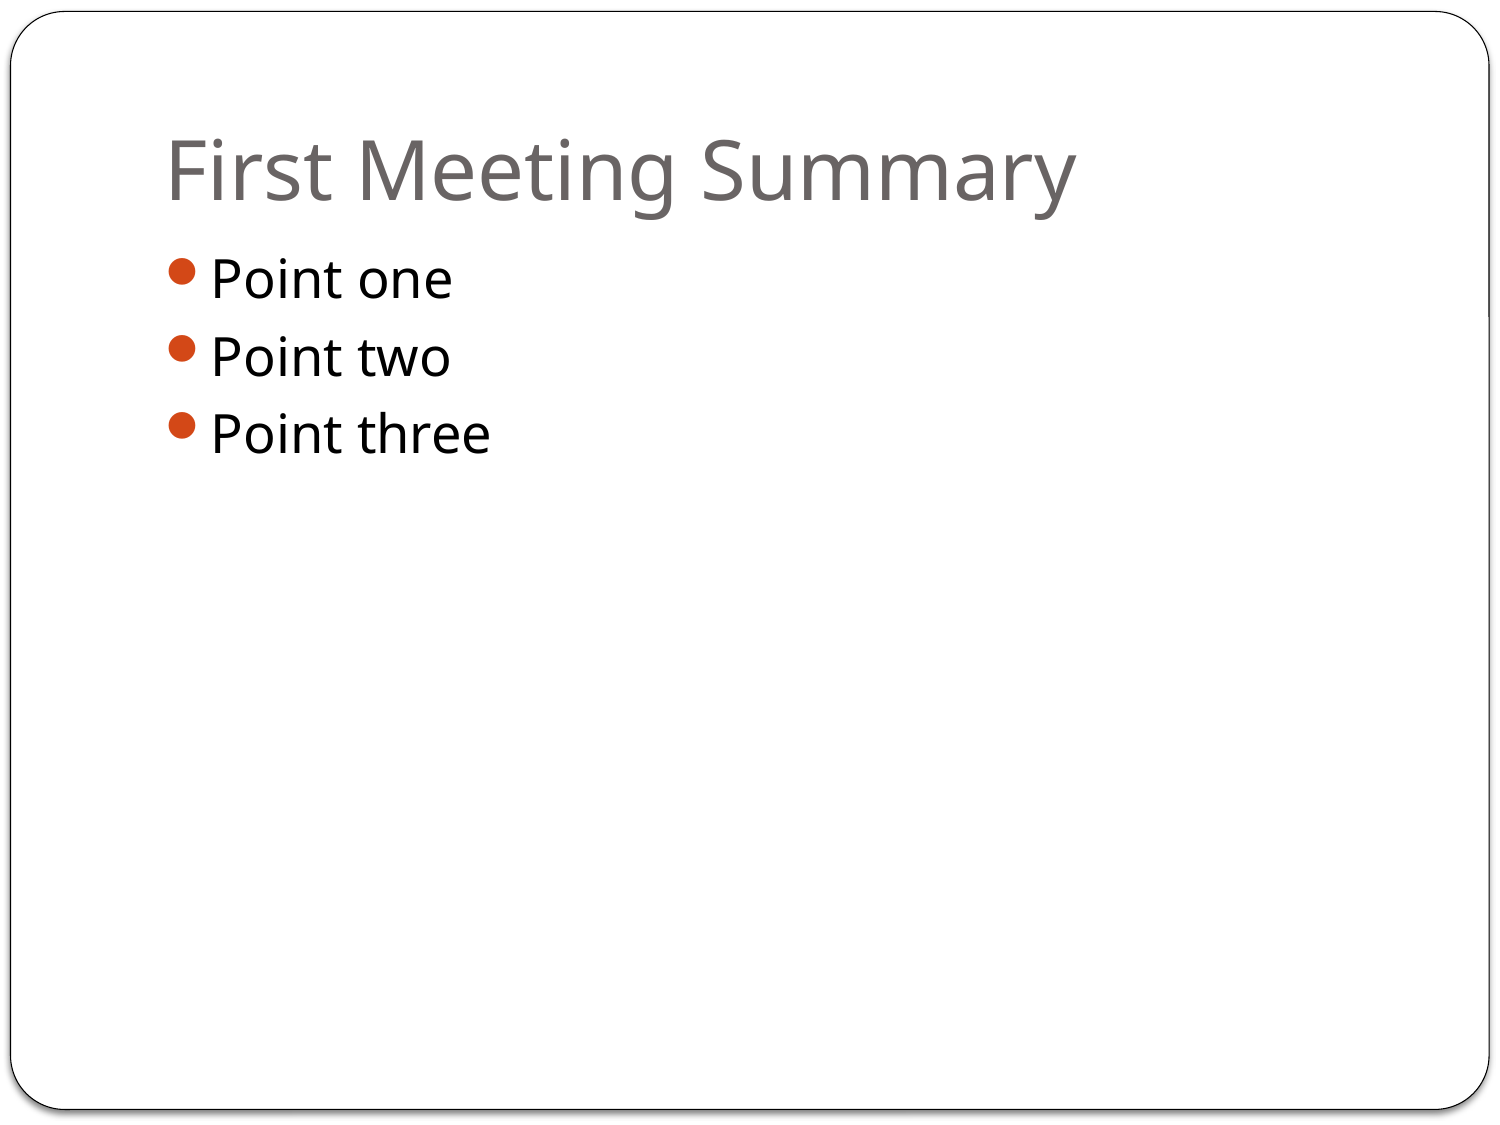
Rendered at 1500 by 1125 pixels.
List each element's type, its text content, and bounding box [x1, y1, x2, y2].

list Point one Point two Point three [150, 237, 1425, 988]
title First Meeting Summary [150, 45, 1425, 233]
